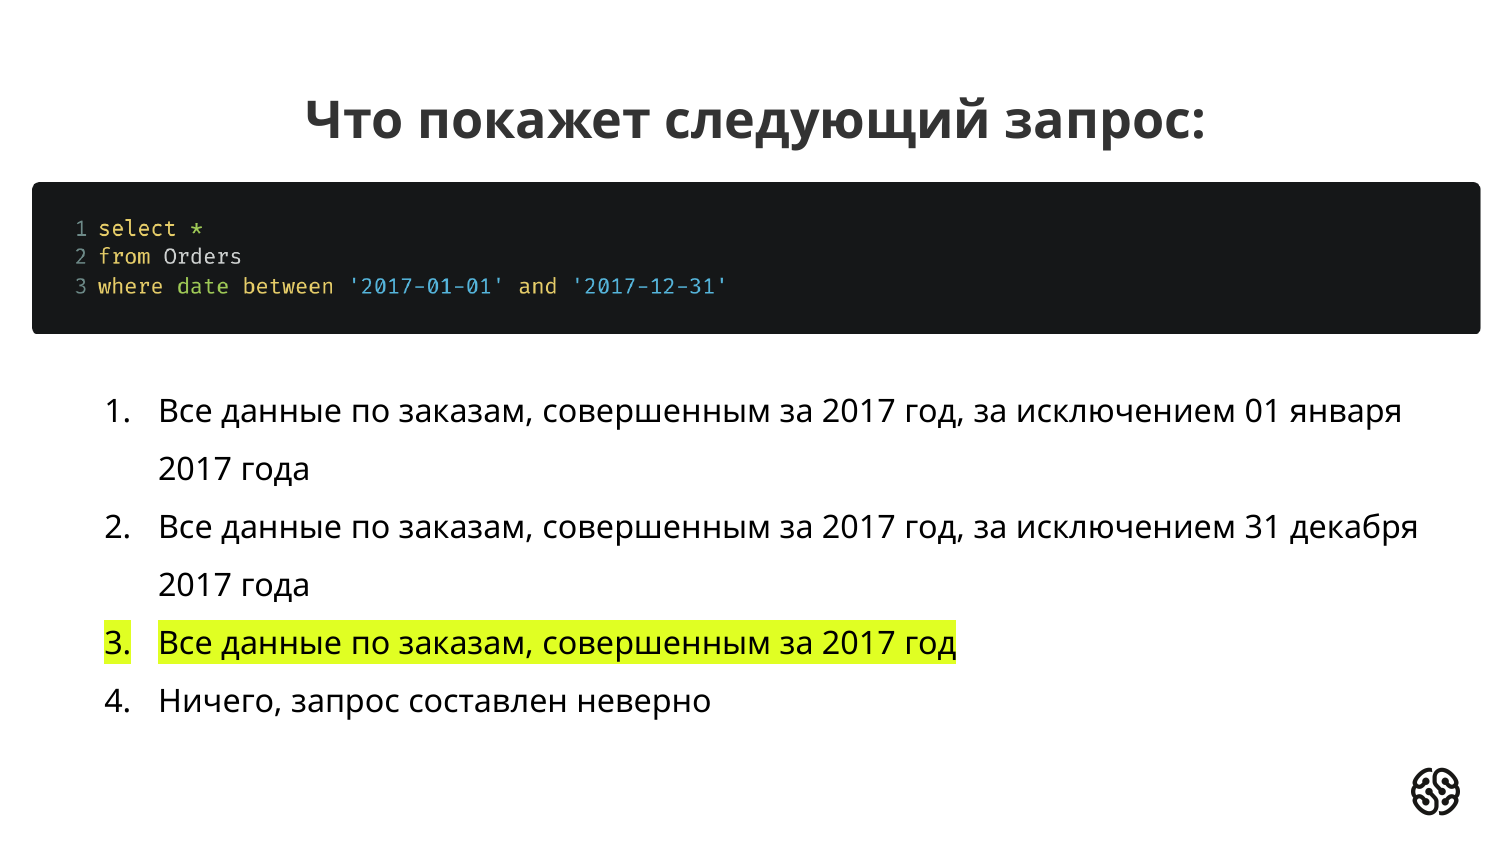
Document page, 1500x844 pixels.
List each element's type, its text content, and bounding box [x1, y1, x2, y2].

text_box Все данные по заказам, совершенным за 2017 год, за исключением 01 января 2017 года Все данные по заказам, совершенным за 2017 год, за исключением 31 декабря 2017 года Все данные по заказам, совершенным за 2017 год Ничего, запрос составлен неверно [83, 370, 1431, 803]
picture [1411, 767, 1460, 816]
title Что покажет следующий запрос: [159, 13, 1353, 180]
picture [30, 181, 1482, 334]
